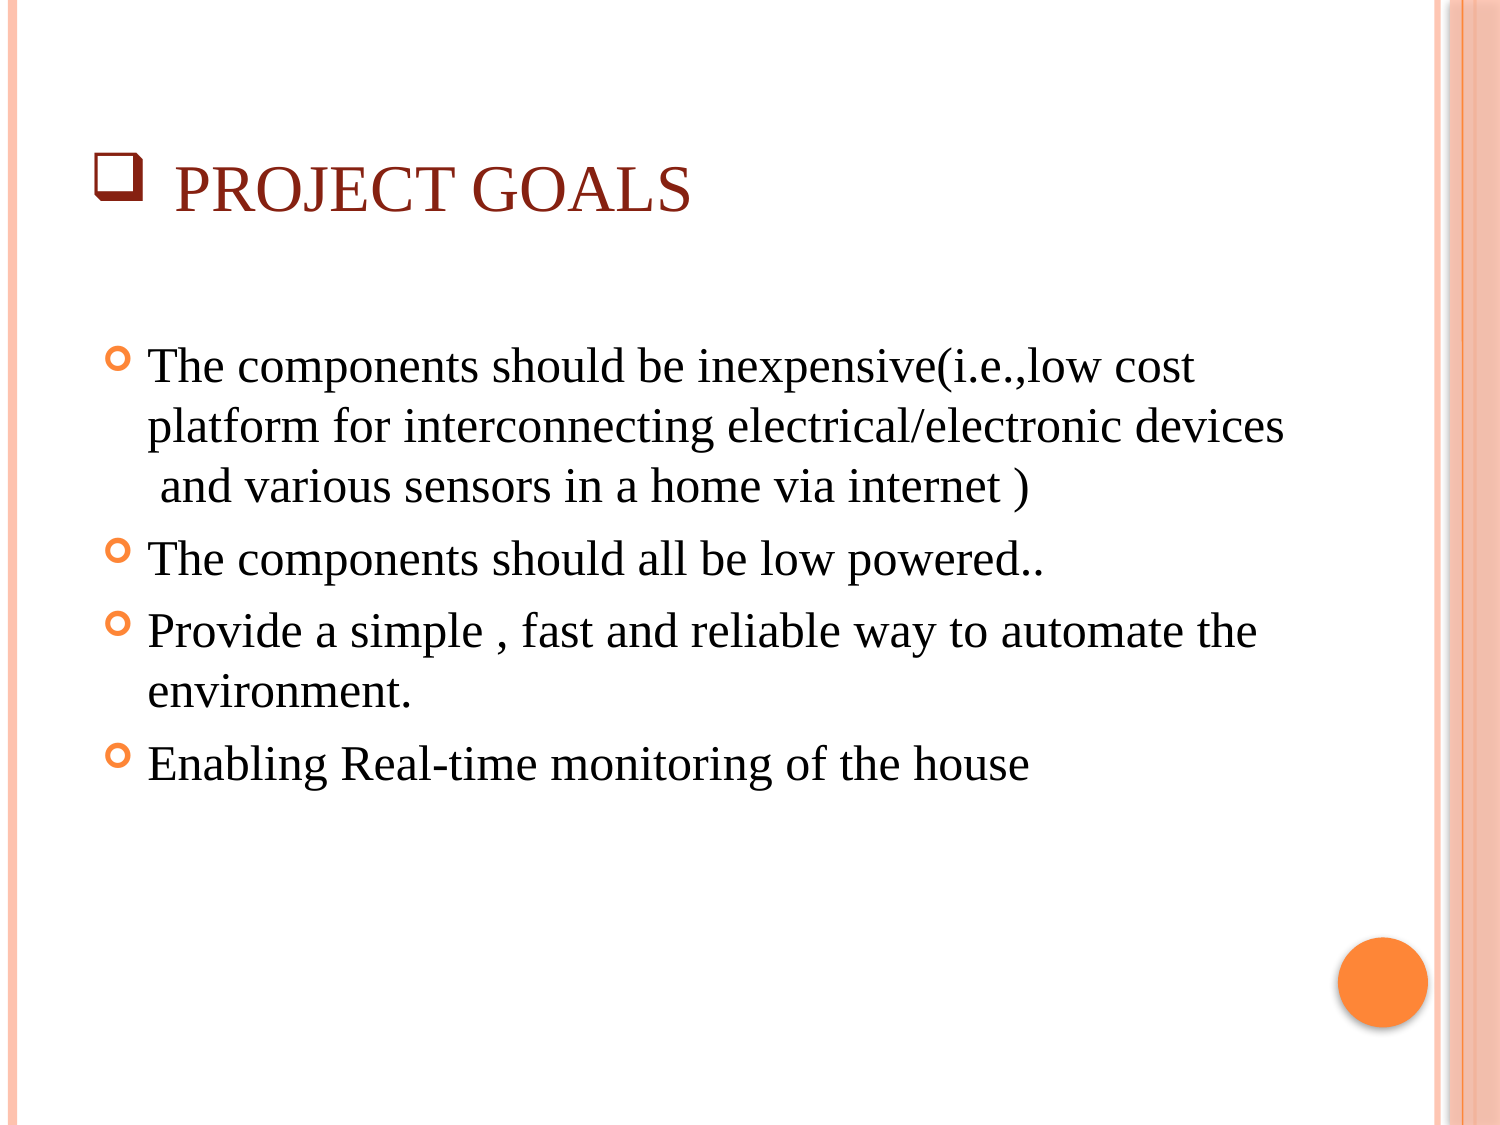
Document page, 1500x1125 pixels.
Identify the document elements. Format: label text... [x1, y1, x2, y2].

list The components should be inexpensive(i.e.,low cost platform for interconnecting electrical/electronic devices and various sensors in a home via internet ) The components should all be low powered.. Provide a simple , fast and reliable way to automate the environment. Enabling Real-time monitoring of the house [87, 325, 1313, 1125]
title Project Goals [75, 45, 1300, 233]
